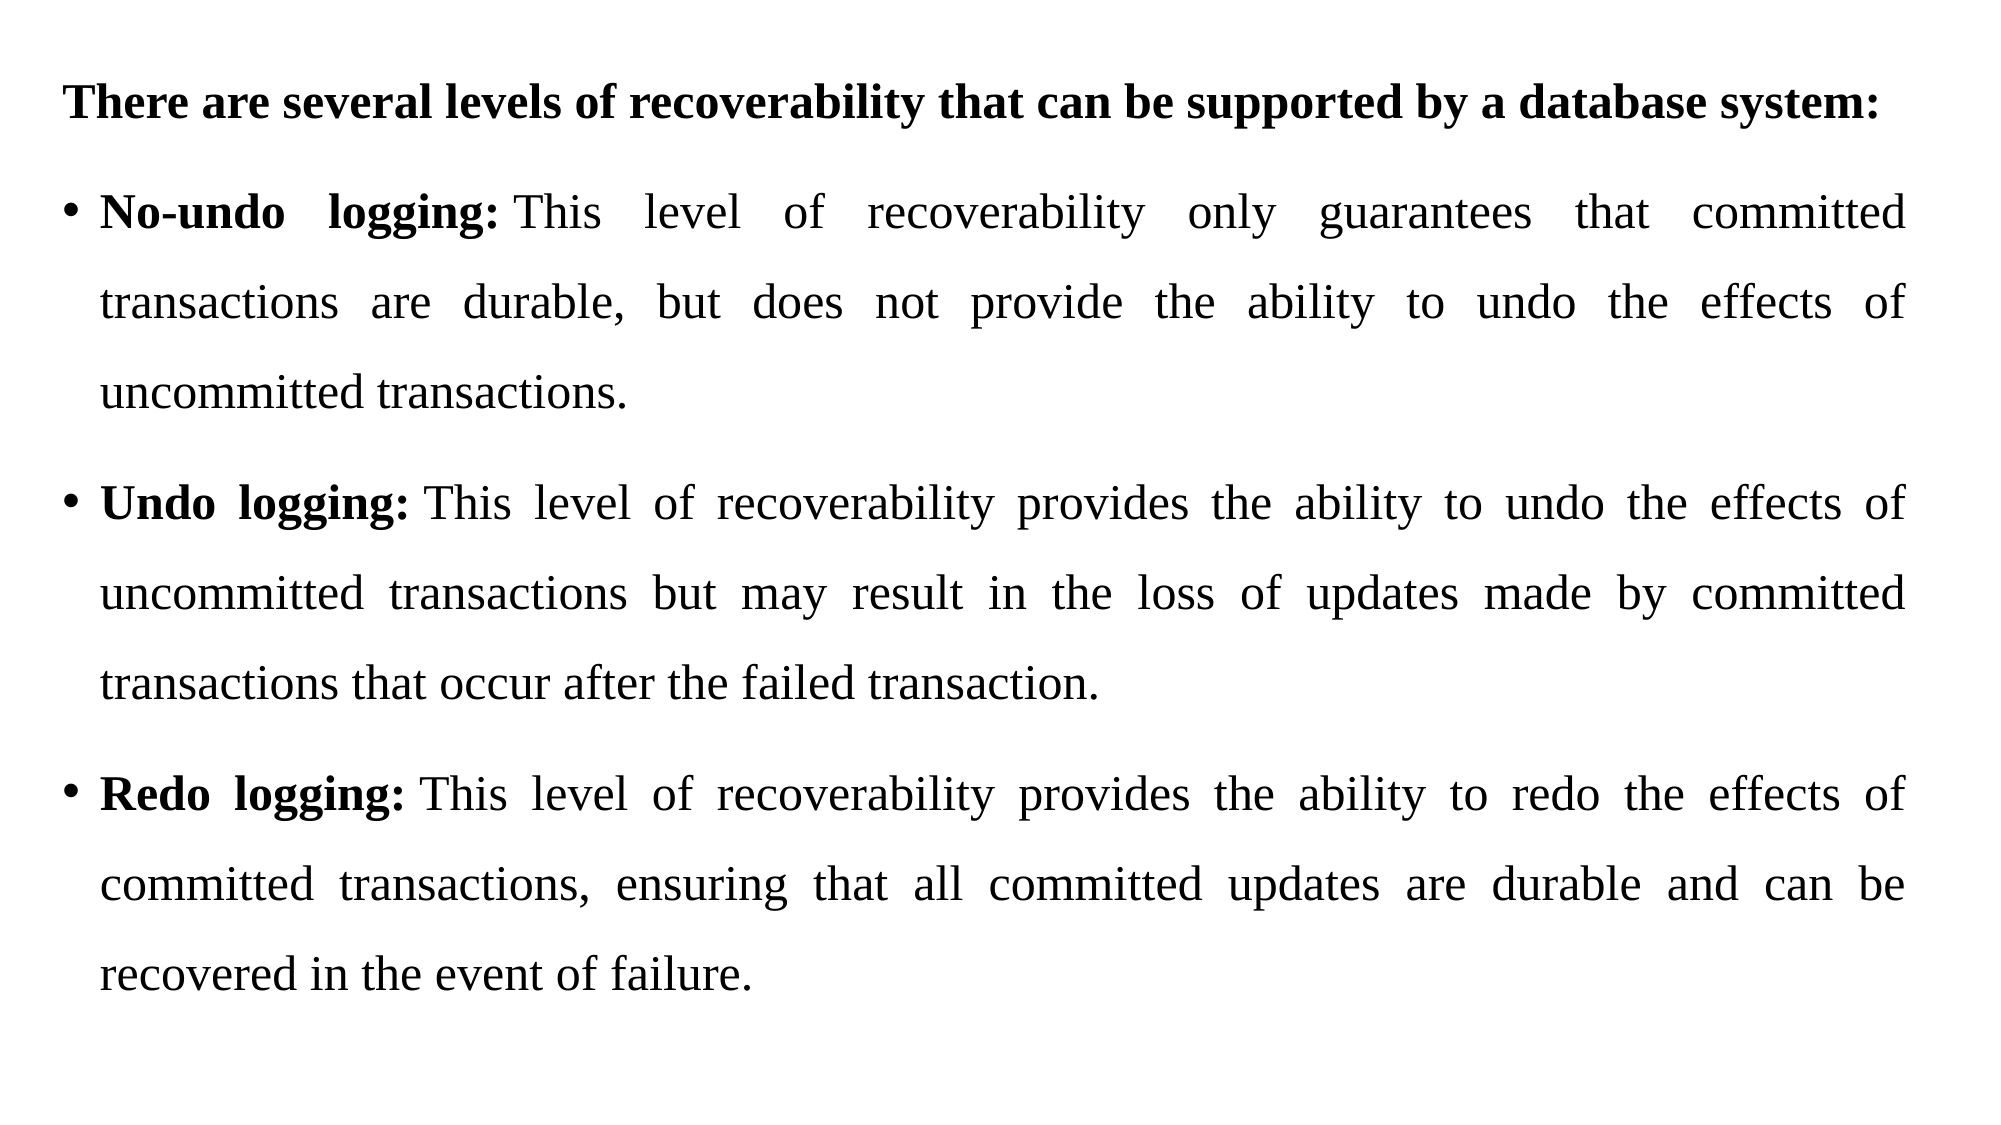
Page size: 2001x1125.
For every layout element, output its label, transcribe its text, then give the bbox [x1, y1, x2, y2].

list There are several levels of recoverability that can be supported by a database system: No-undo logging: This level of recoverability only guarantees that committed transactions are durable, but does not provide the ability to undo the effects of uncommitted transactions. Undo logging: This level of recoverability provides the ability to undo the effects of uncommitted transactions but may result in the loss of updates made by committed transactions that occur after the failed transaction. Redo logging: This level of recoverability provides the ability to redo the effects of committed transactions, ensuring that all committed updates are durable and can be recovered in the event of failure. [47, 30, 1923, 1093]
